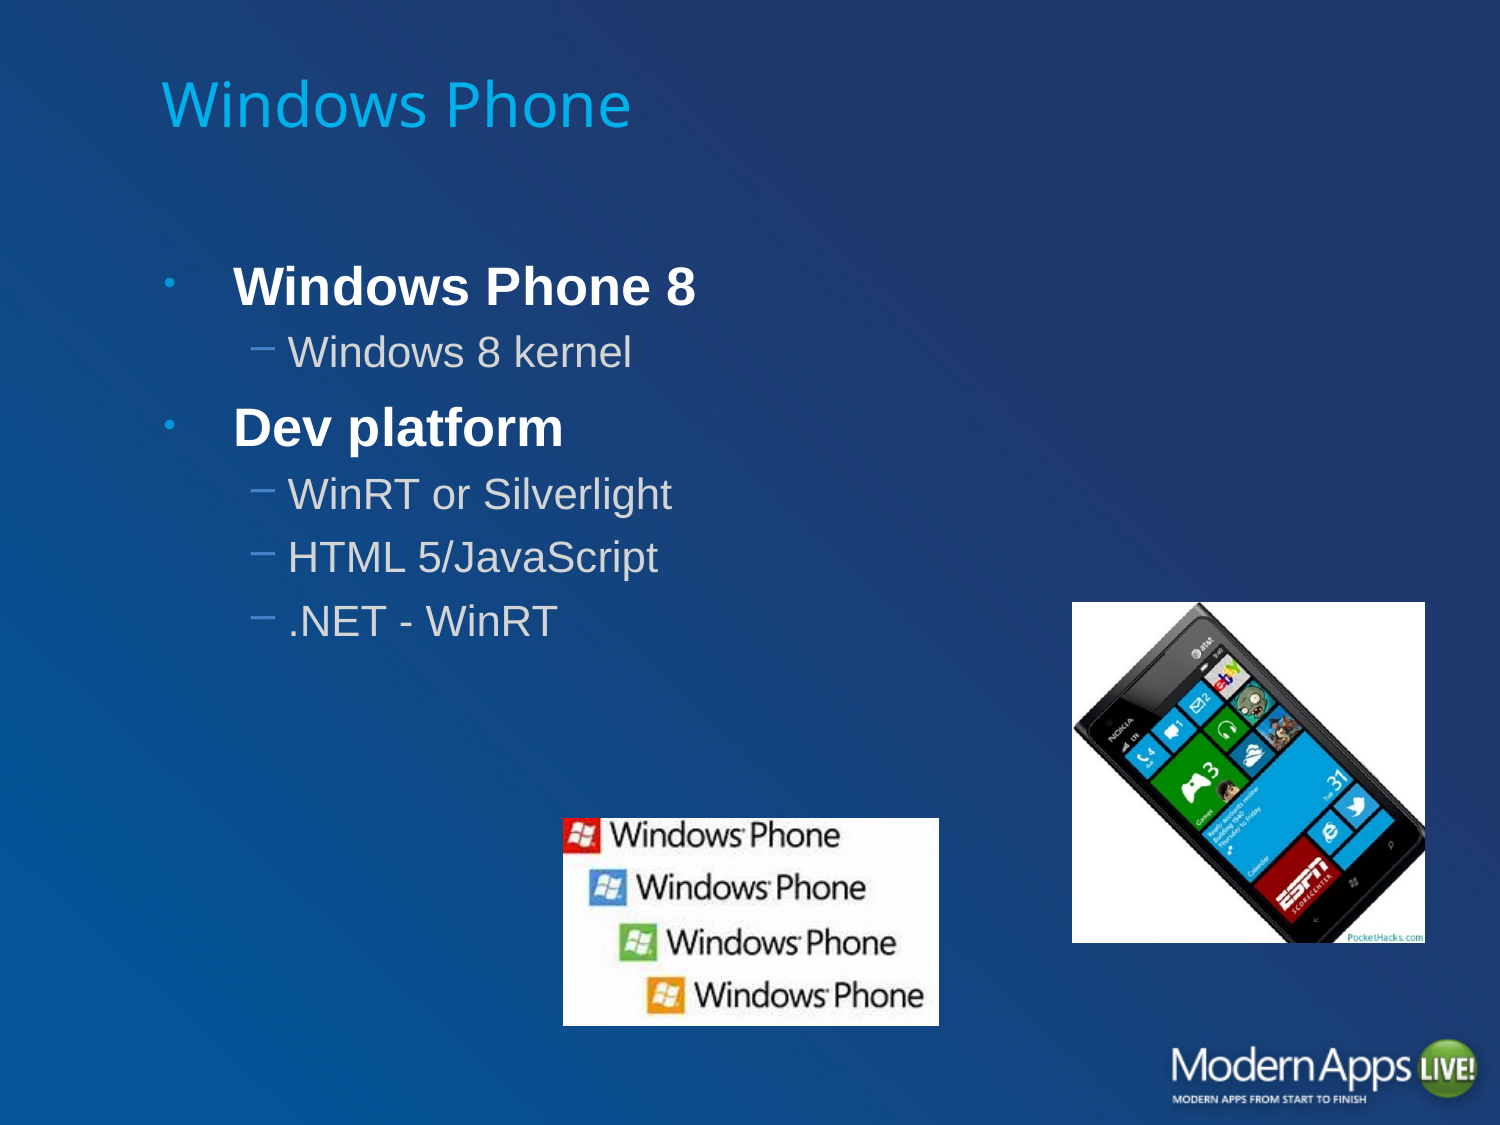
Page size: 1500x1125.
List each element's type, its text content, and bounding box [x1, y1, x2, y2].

title Windows Phone [146, 21, 1356, 148]
picture [0, 0, 1500, 1125]
list Windows Phone 8 Windows 8 kernel Dev platform WinRT or Silverlight HTML 5/JavaScript .NET - WinRT [147, 243, 1357, 1026]
